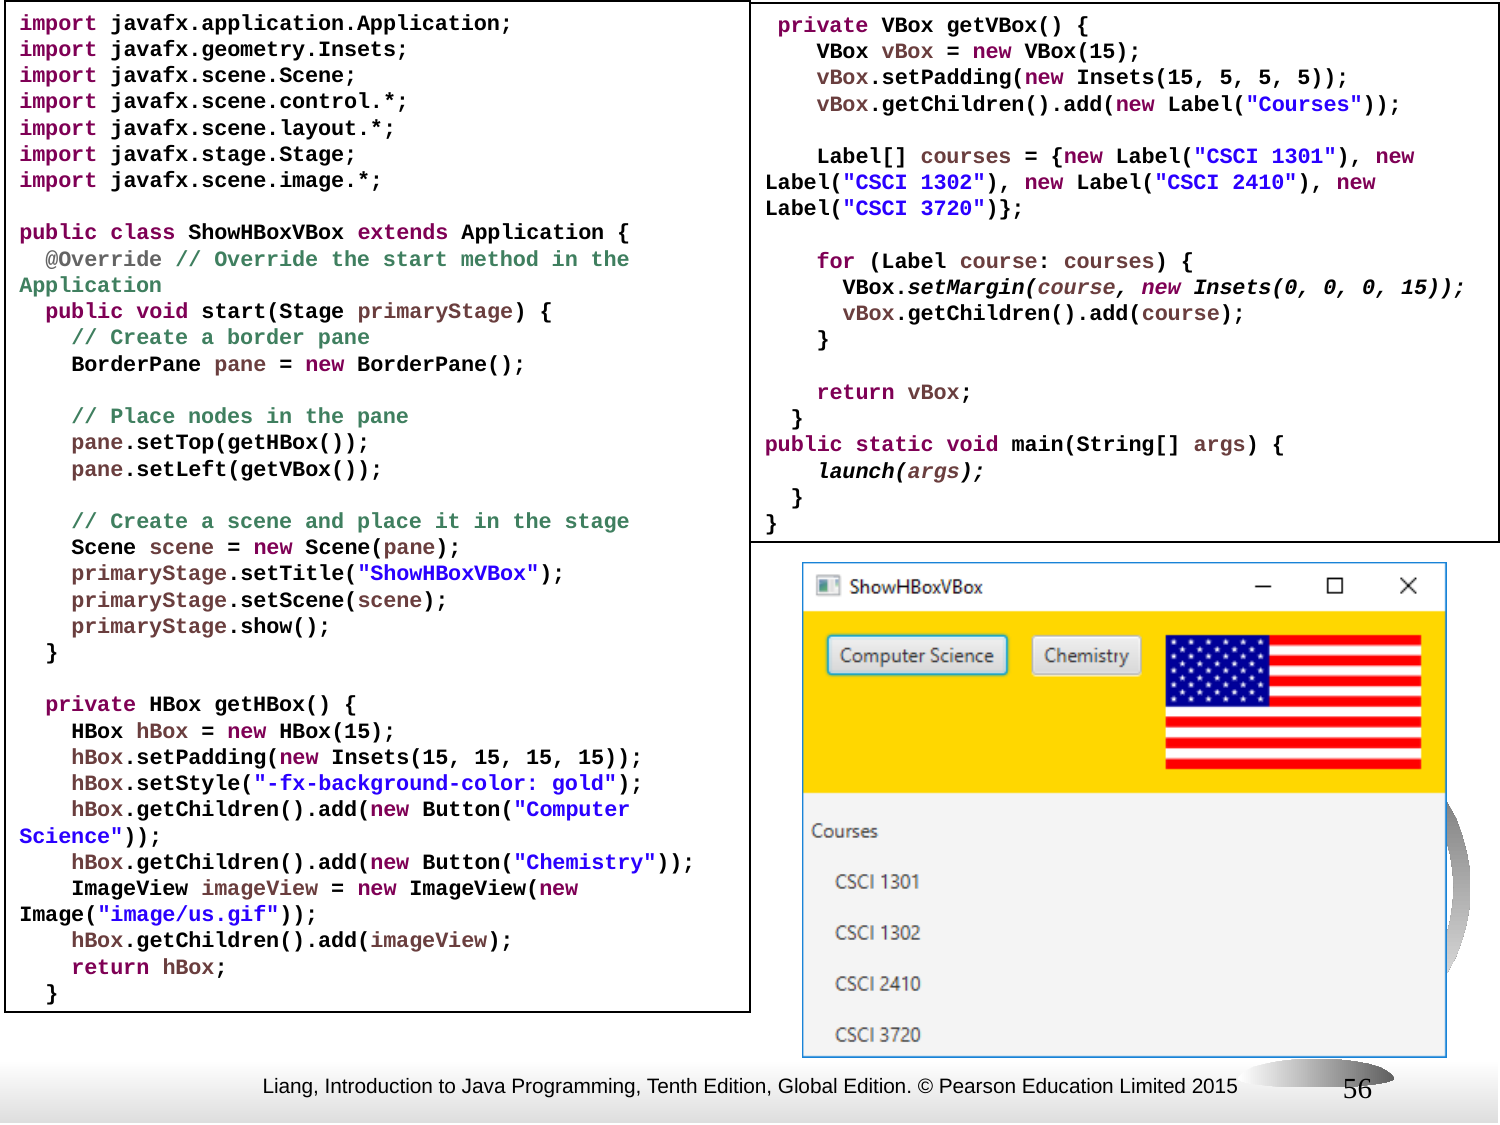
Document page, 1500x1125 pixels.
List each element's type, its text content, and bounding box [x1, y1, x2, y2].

text_box private VBox getVBox() { VBox vBox = new VBox(15); vBox.setPadding(new Insets(15, 5, 5, 5)); vBox.getChildren().add(new Label("Courses")); Label[] courses = {new Label("CSCI 1301"), new Label("CSCI 1302"), new Label("CSCI 2410"), new Label("CSCI 3720")}; for (Label course: courses) { VBox.setMargin(course, new Insets(0, 0, 0, 15)); vBox.getChildren().add(course); } return vBox; } public static void main(String[] args) { launch(args); } } [749, 2, 1500, 543]
picture [802, 562, 1447, 1059]
slide_number 56 [1074, 1059, 1388, 1125]
text_box import javafx.application.Application; import javafx.geometry.Insets; import javafx.scene.Scene; import javafx.scene.control.*; import javafx.scene.layout.*; import javafx.stage.Stage; import javafx.scene.image.*; public class ShowHBoxVBox extends Application { @Override // Override the start method in the Application public void start(Stage primaryStage) { // Create a border pane BorderPane pane = new BorderPane(); // Place nodes in the pane pane.setTop(getHBox()); pane.setLeft(getVBox()); // Create a scene and place it in the stage Scene scene = new Scene(pane); primaryStage.setTitle("ShowHBoxVBox"); primaryStage.setScene(scene); primaryStage.show(); } private HBox getHBox() { HBox hBox = new HBox(15); hBox.setPadding(new Insets(15, 15, 15, 15)); hBox.setStyle("-fx-background-color: gold"); hBox.getChildren().add(new Button("Computer Science")); hBox.getChildren().add(new Button("Chemistry")); ImageView imageView = new ImageView(new Image("image/us.gif")); hBox.getChildren().add(imageView); return hBox; } [4, 0, 751, 1013]
